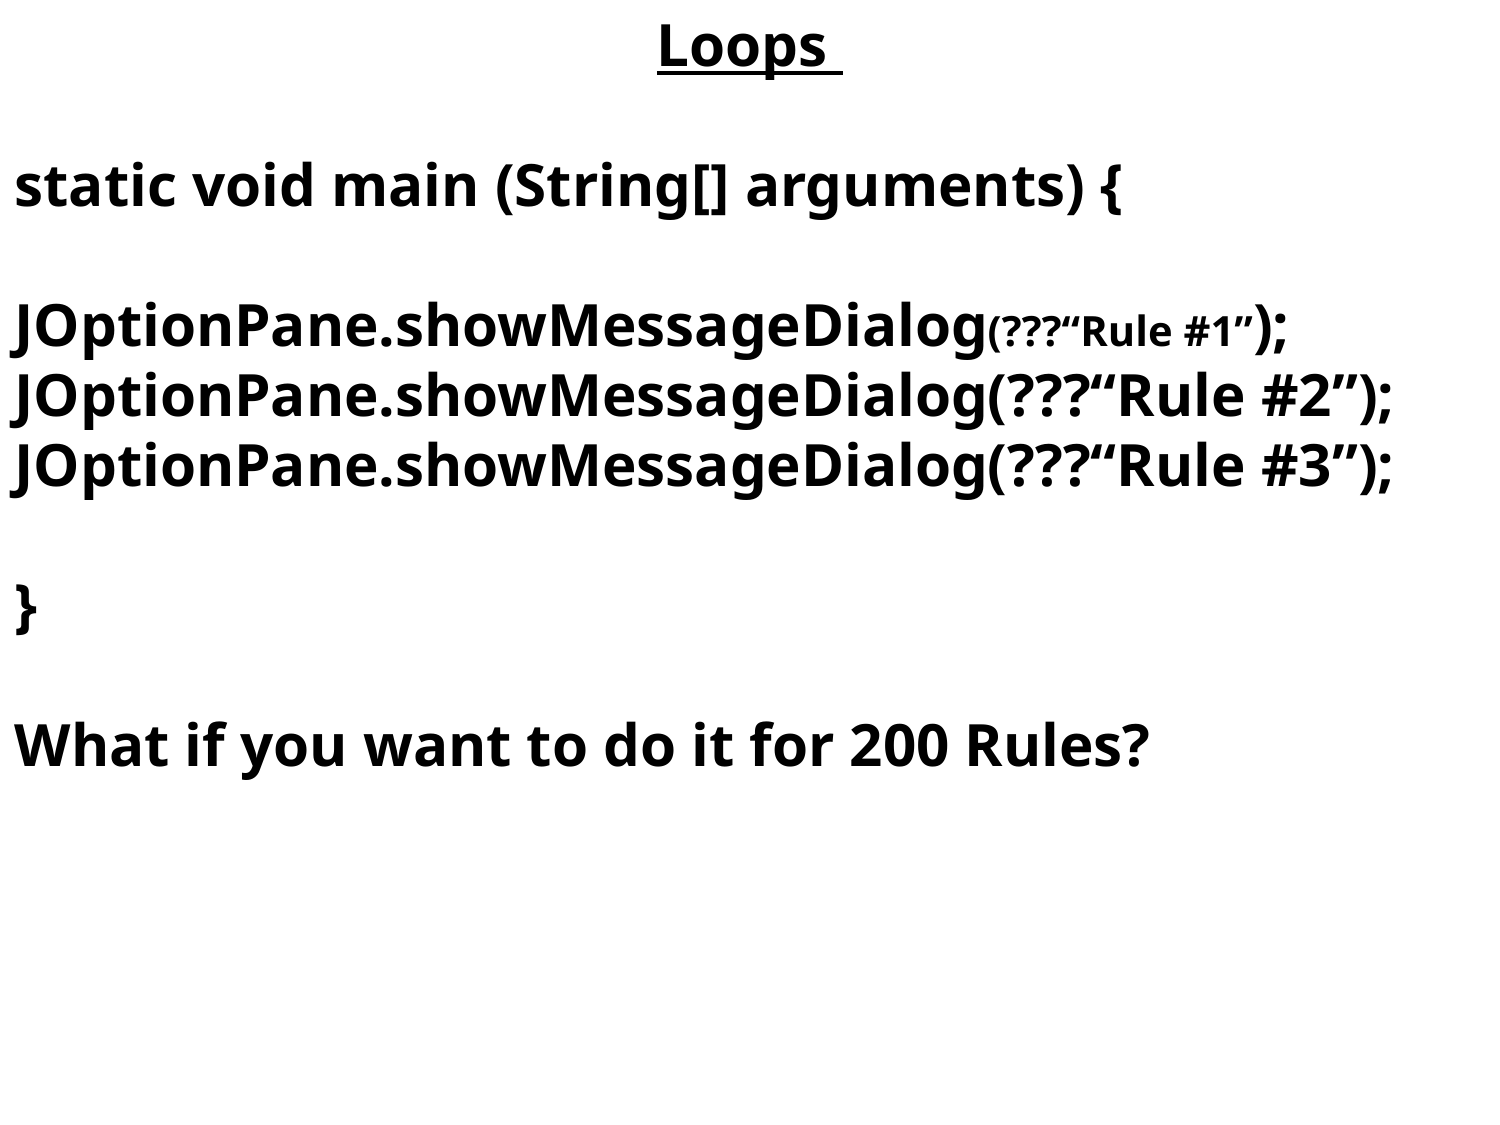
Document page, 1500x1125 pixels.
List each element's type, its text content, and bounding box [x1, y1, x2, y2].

text_box Loops static void main (String[] arguments) { JOptionPane.showMessageDialog(???“Rule #1”); JOptionPane.showMessageDialog(???“Rule #2”); JOptionPane.showMessageDialog(???“Rule #3”); } What if you want to do it for 200 Rules? [0, 0, 1500, 785]
